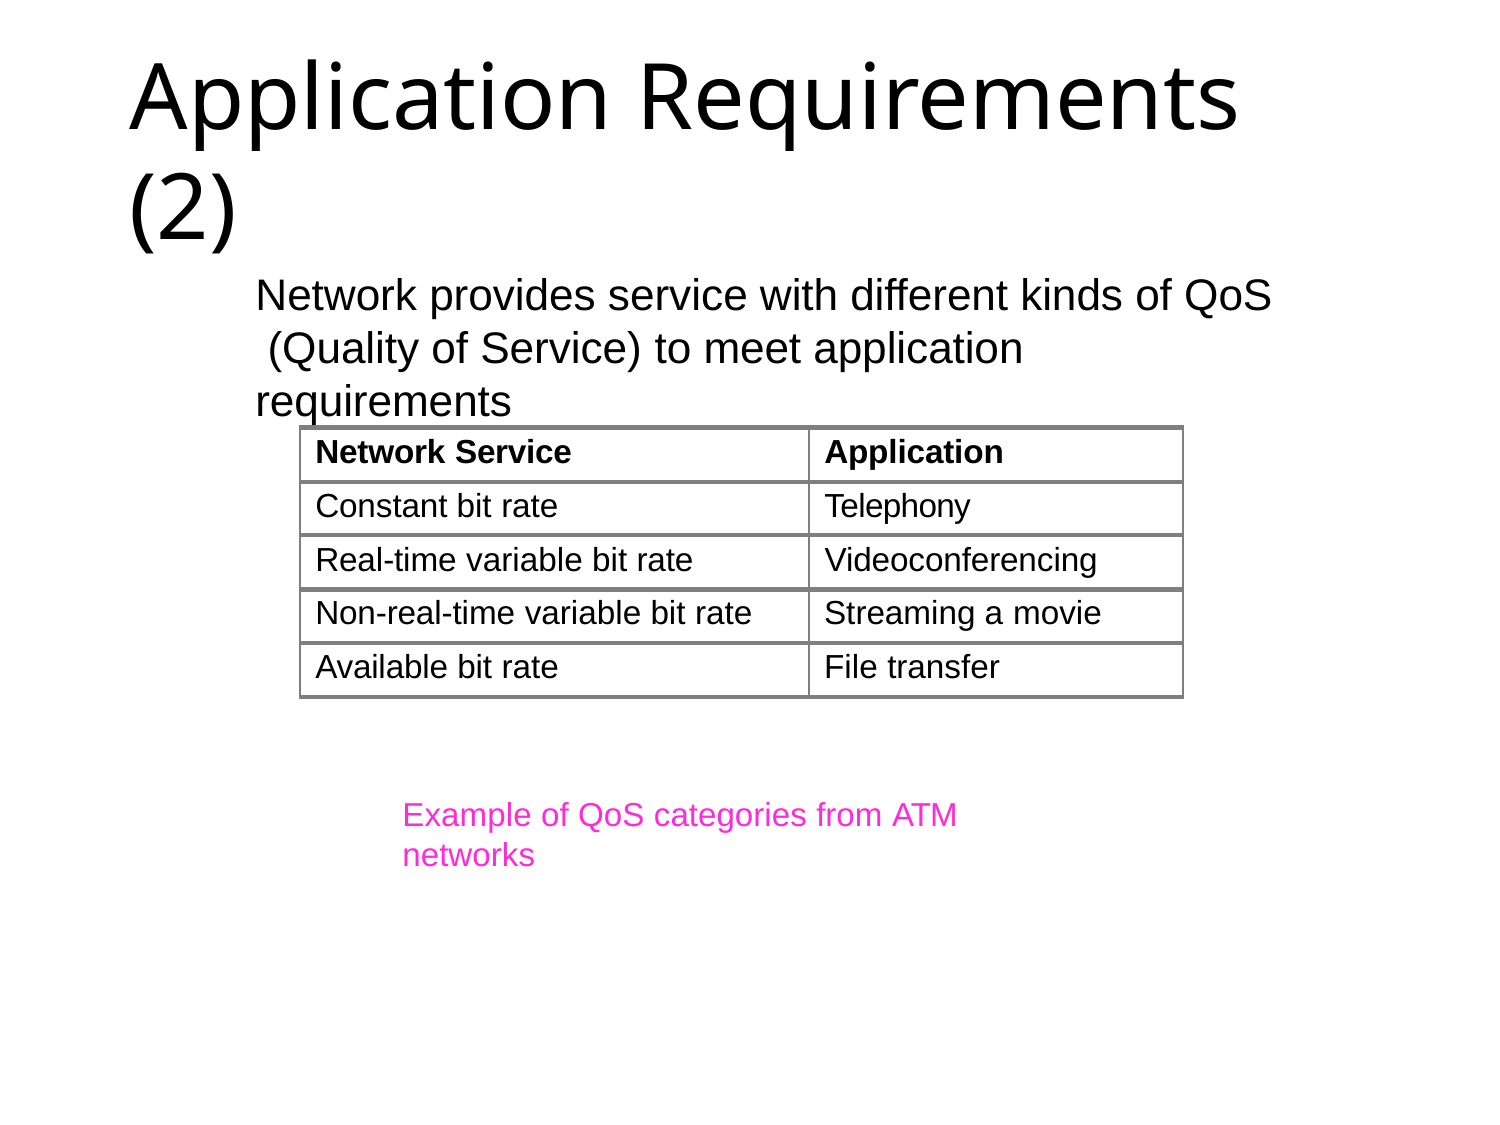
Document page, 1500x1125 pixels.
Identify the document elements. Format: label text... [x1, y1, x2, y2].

table_cell Non-real-time variable bit rate [301, 592, 808, 641]
text_box Example of QoS categories from ATM networks [400, 791, 1099, 874]
table_cell Available bit rate [301, 645, 808, 695]
table_cell Real-time variable bit rate [301, 537, 808, 587]
table_header Application [810, 430, 1182, 480]
table_cell Videoconferencing [810, 537, 1182, 587]
title Application Requirements (2) [127, 36, 1353, 258]
table_header Network Service [301, 430, 808, 480]
table_cell File transfer [810, 645, 1182, 695]
table_cell Telephony [810, 484, 1182, 533]
text_box Network provides service with different kinds of QoS (Quality of Service) to meet application requirements [253, 264, 1285, 426]
table_cell Streaming a movie [810, 592, 1182, 641]
table_cell Constant bit rate [301, 484, 808, 533]
